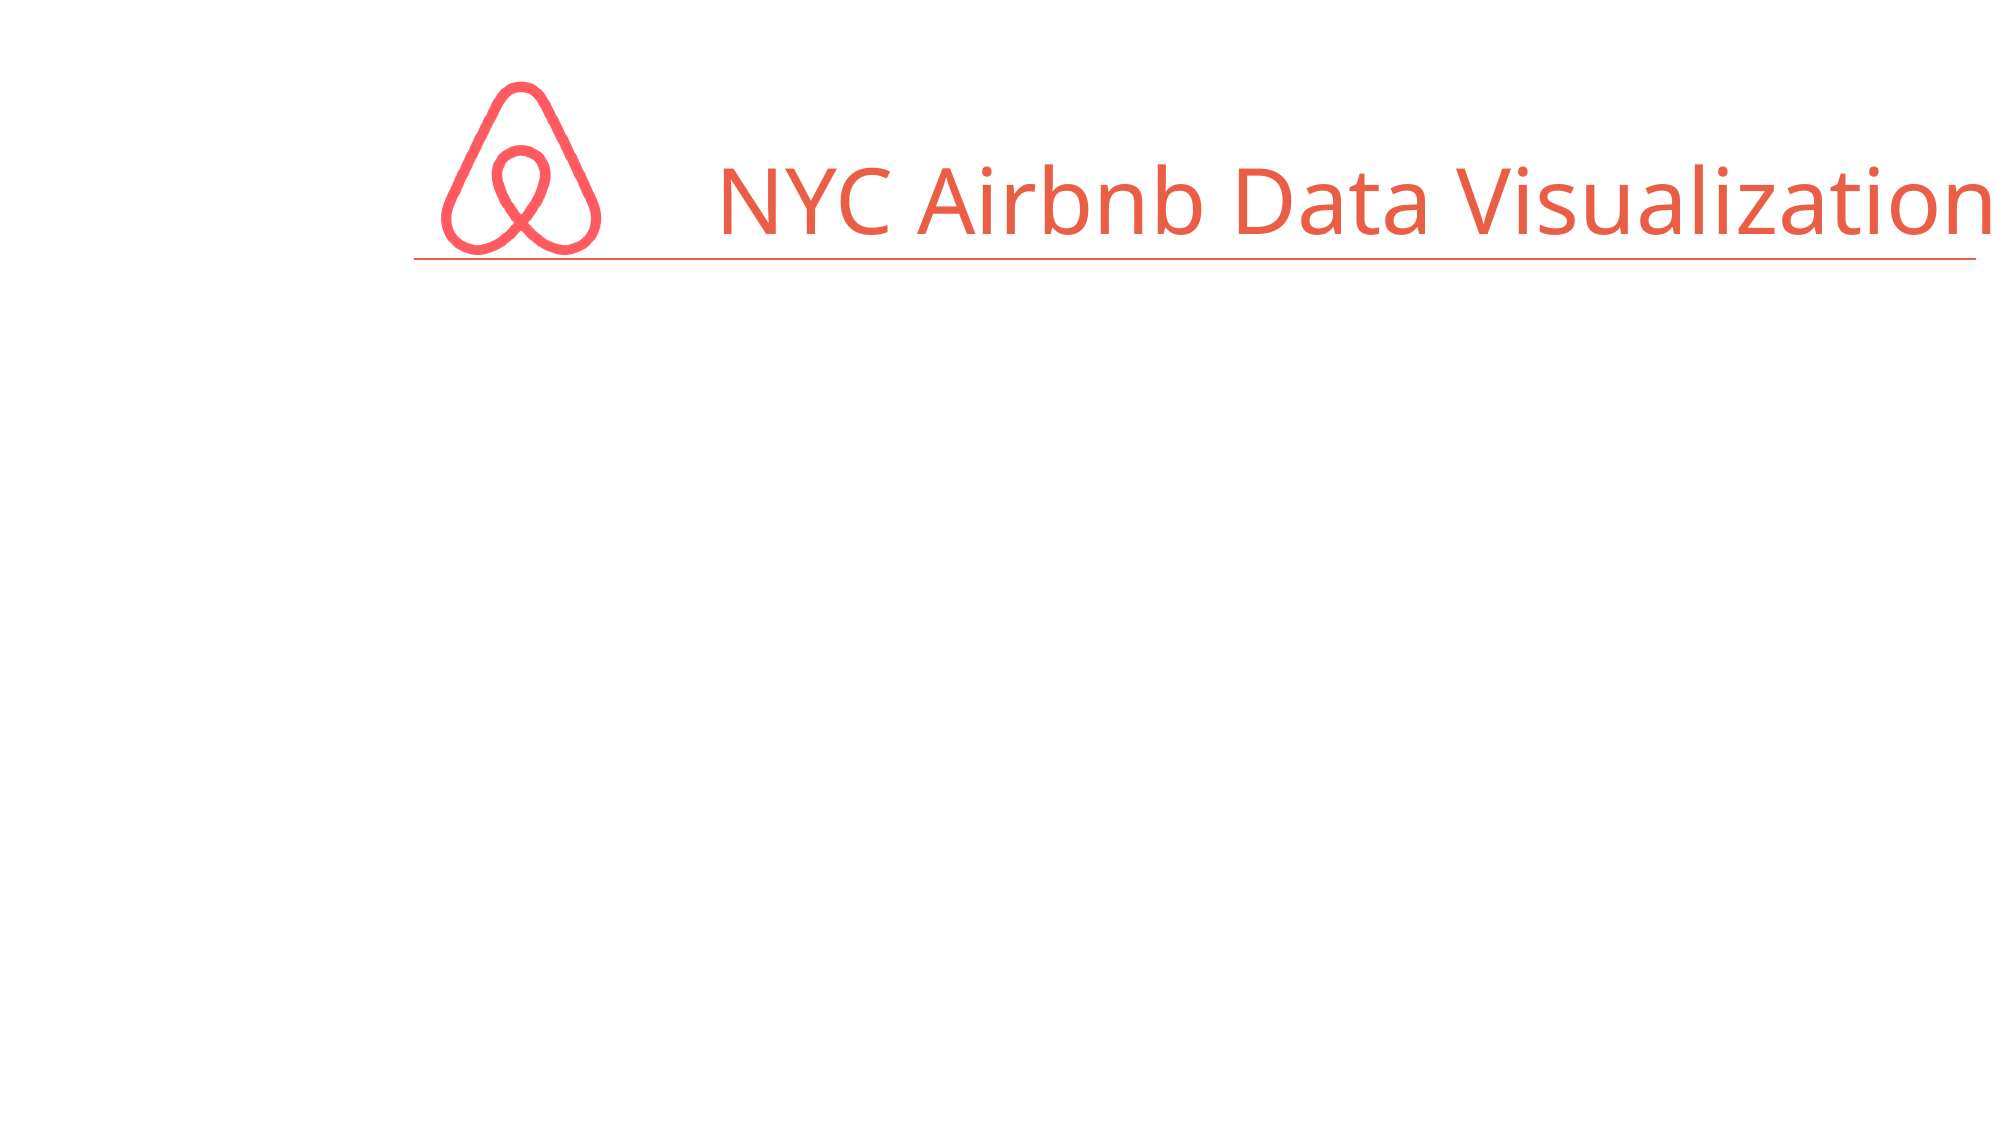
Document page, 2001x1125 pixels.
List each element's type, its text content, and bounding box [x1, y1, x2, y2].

picture [341, 0, 701, 332]
title NYC Airbnb Data Visualization [701, 96, 2000, 314]
